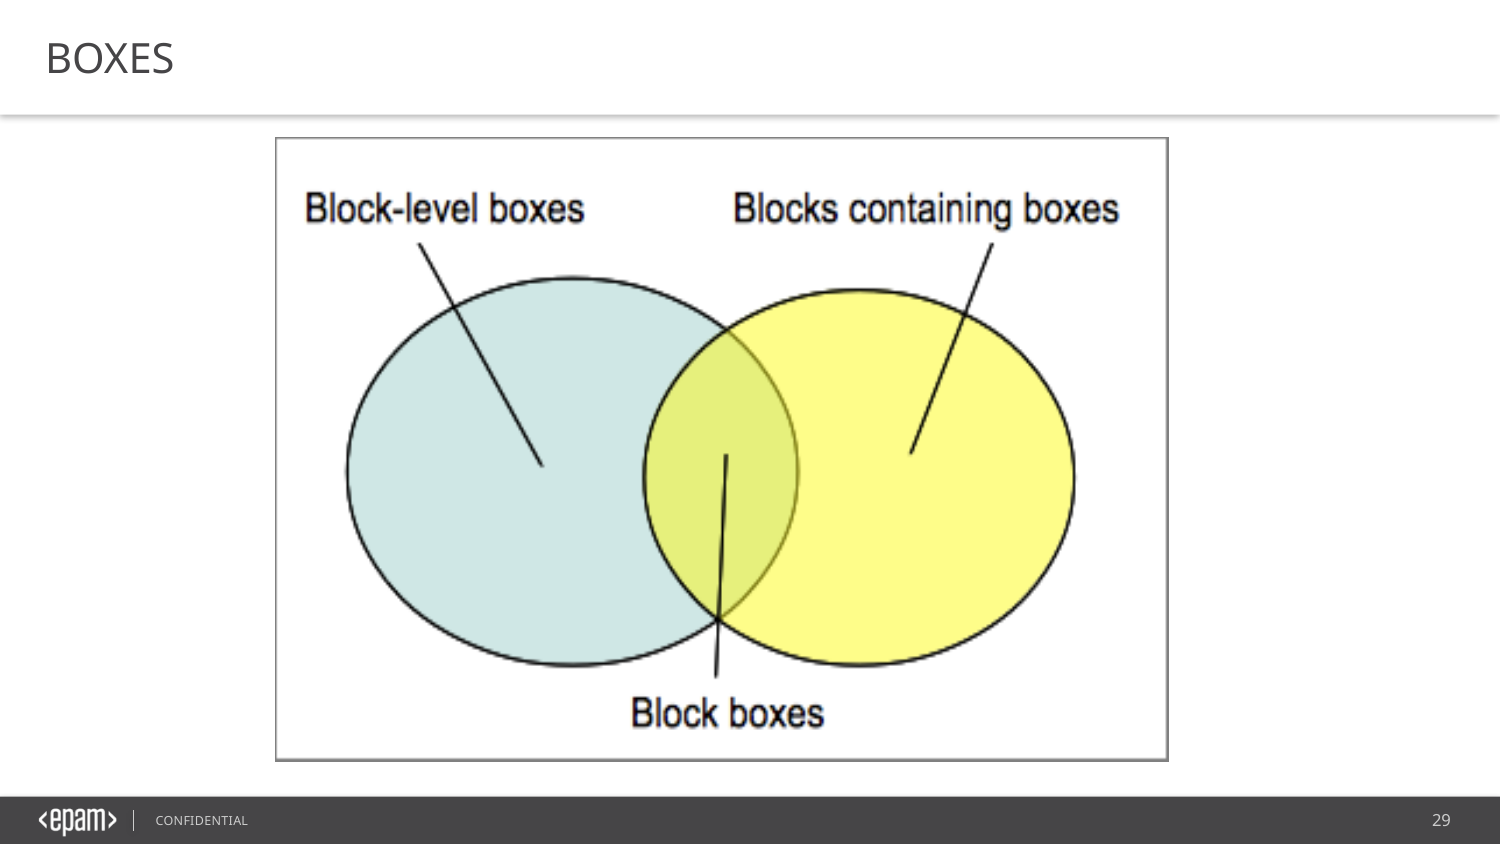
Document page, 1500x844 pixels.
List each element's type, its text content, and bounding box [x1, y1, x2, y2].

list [275, 137, 1170, 763]
picture [38, 808, 117, 837]
list BOXES [0, 0, 1500, 115]
